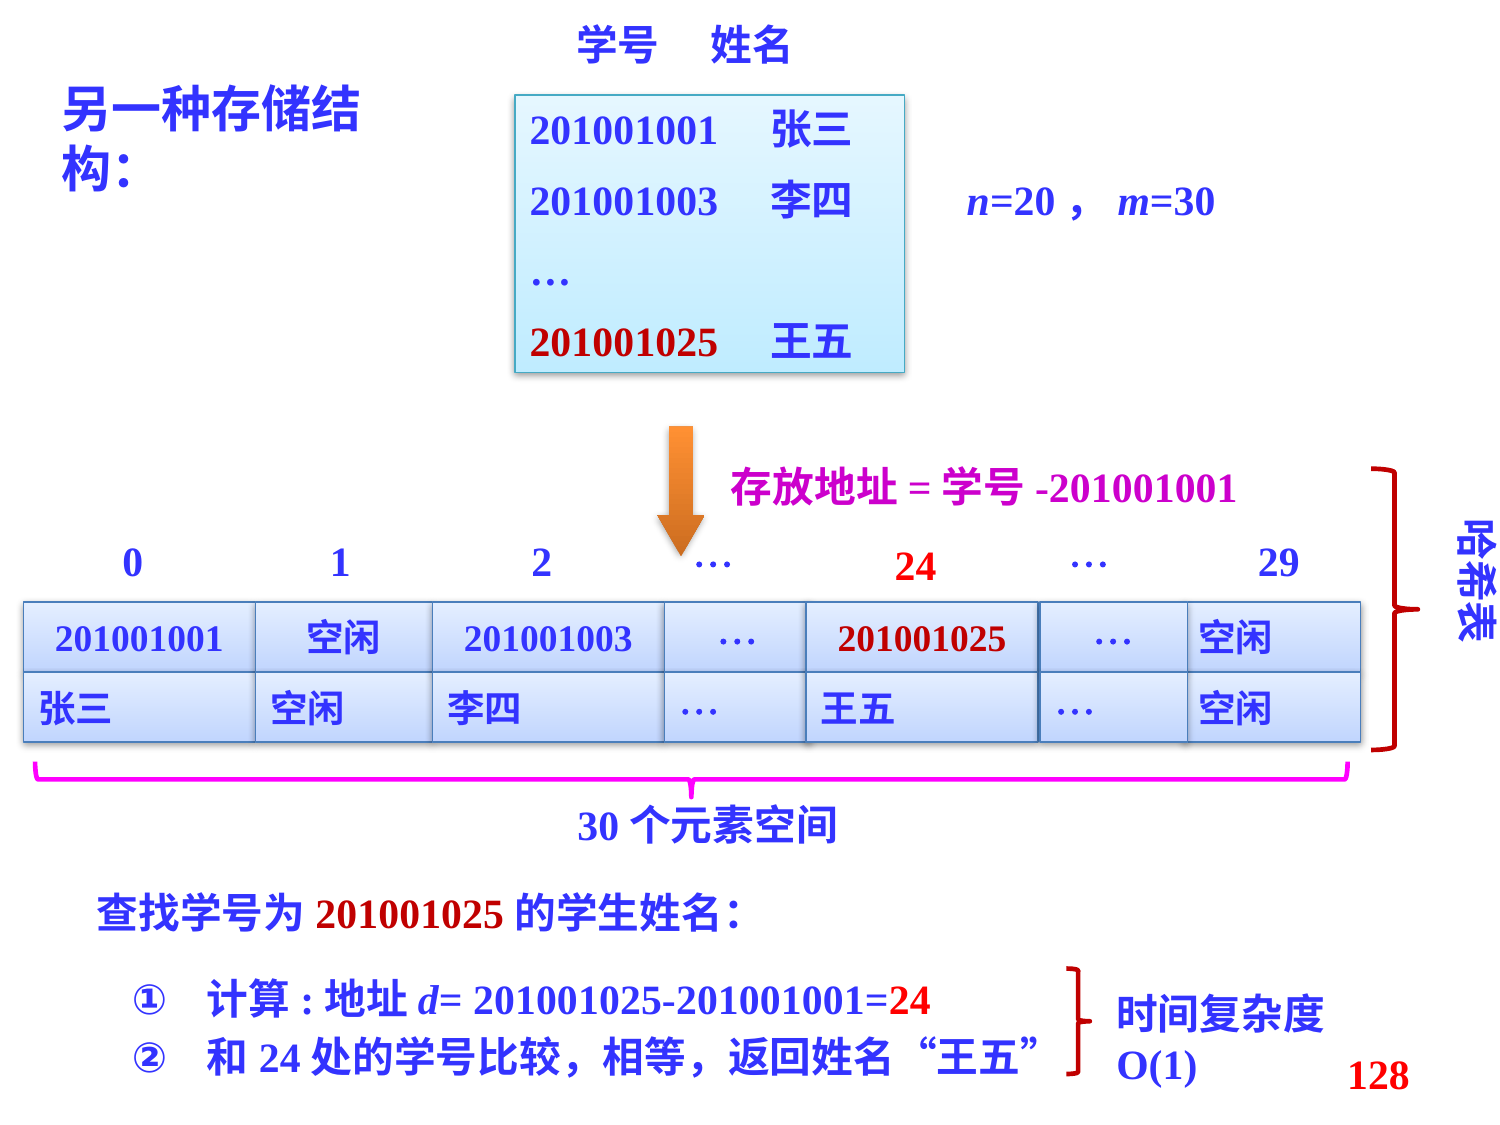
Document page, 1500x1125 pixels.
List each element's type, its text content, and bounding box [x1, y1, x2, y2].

text_box 另一种存储结构： [46, 70, 457, 205]
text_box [81, 879, 1372, 1091]
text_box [23, 426, 1361, 858]
text_box n=20，m=30 [951, 166, 1366, 231]
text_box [1066, 968, 1430, 1075]
text_box 学号 姓名 [561, 11, 881, 77]
slide_number 128 [1074, 1084, 1425, 1103]
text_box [1370, 468, 1500, 751]
text_box 201001001 张三 201001003 李四 … 201001025 王五 [514, 94, 905, 373]
